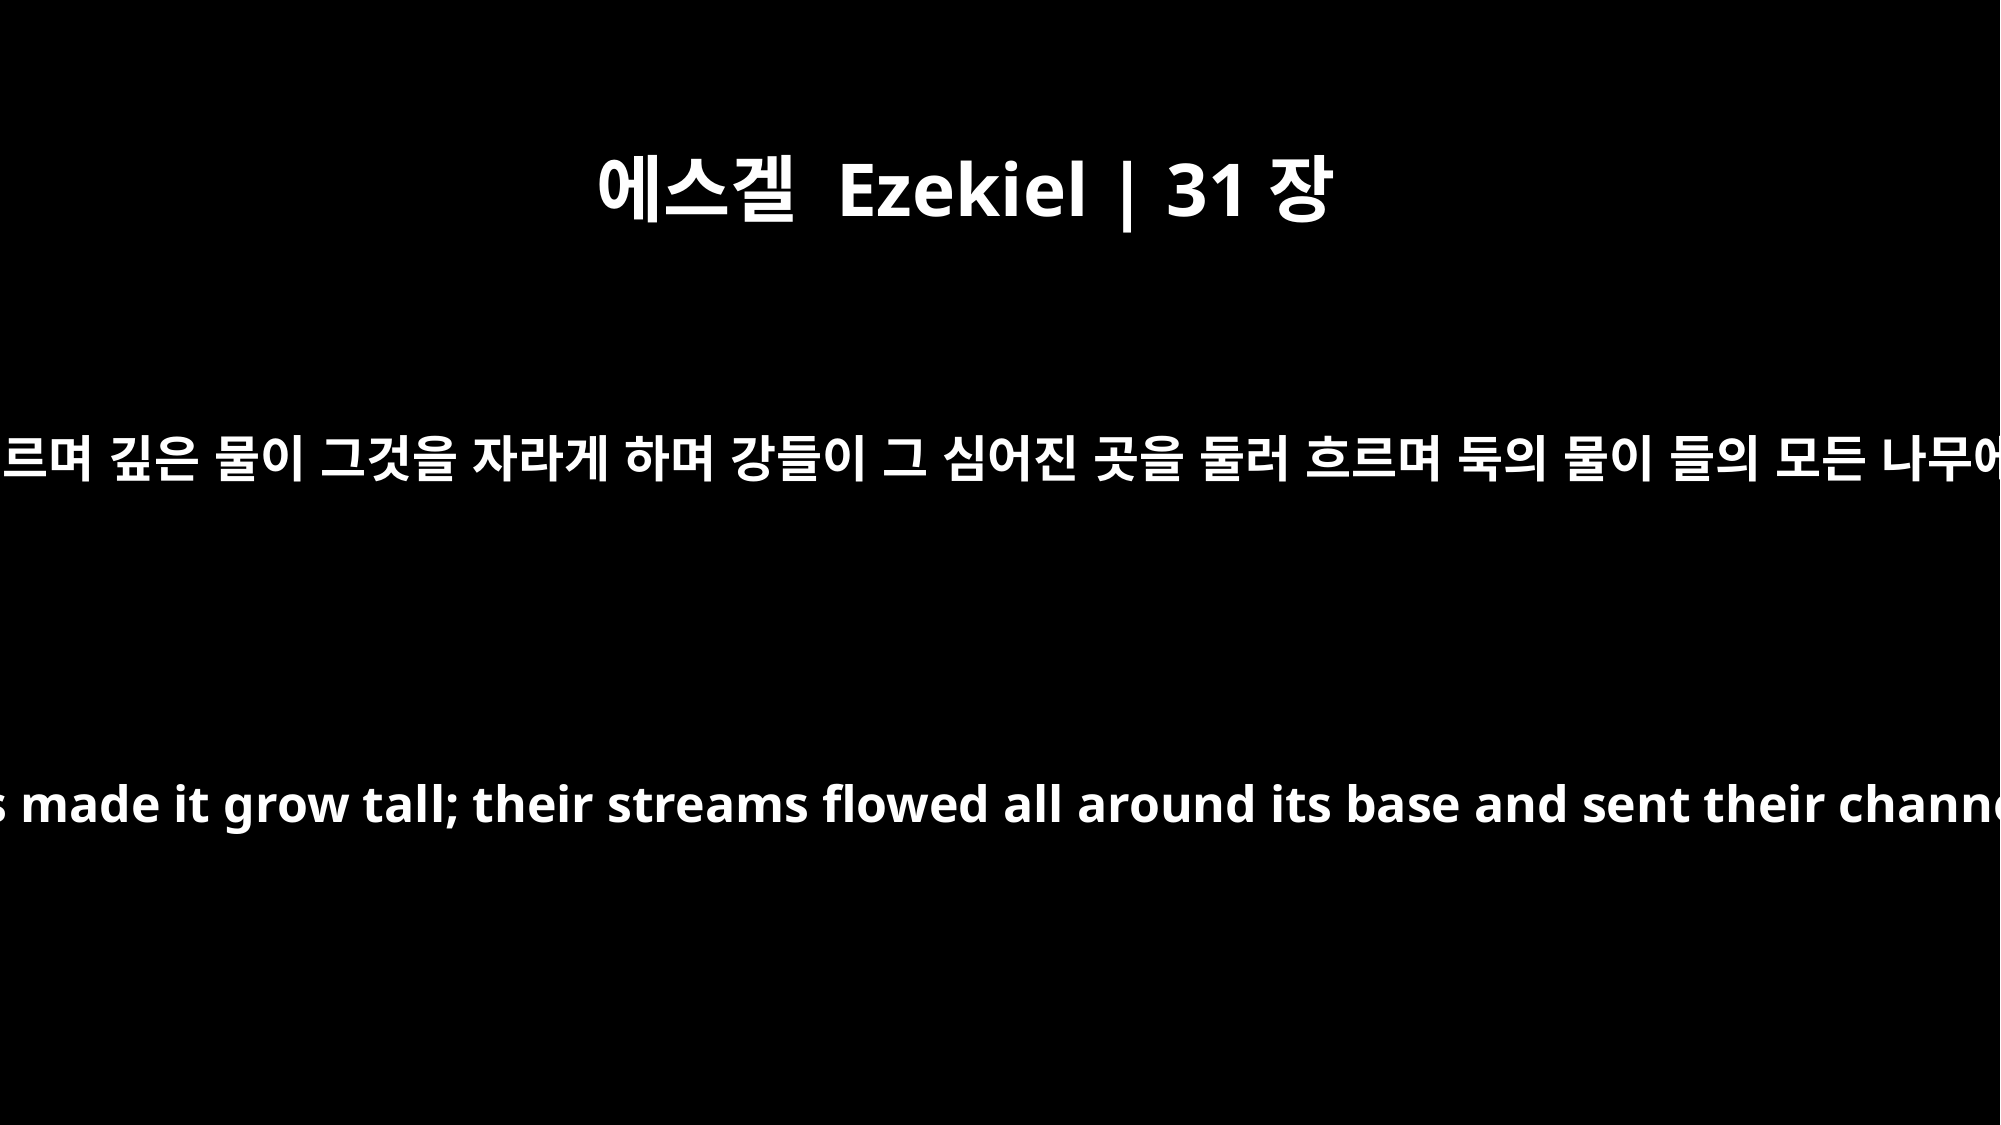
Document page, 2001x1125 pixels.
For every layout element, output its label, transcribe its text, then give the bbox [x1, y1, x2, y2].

text_box The waters nourished it, deep springs made it grow tall; their streams flowed all around its base and sent their channels to all the trees of the field. [0, 764, 2000, 840]
text_box 에스겔 Ezekiel | 31장 [581, 136, 1351, 239]
text_box 4 물들이 그것을 기르며 깊은 물이 그것을 자라게 하며 강들이 그 심어진 곳을 둘러 흐르며 둑의 물이 들의 모든 나무에까지 미치매 [0, 359, 2000, 495]
